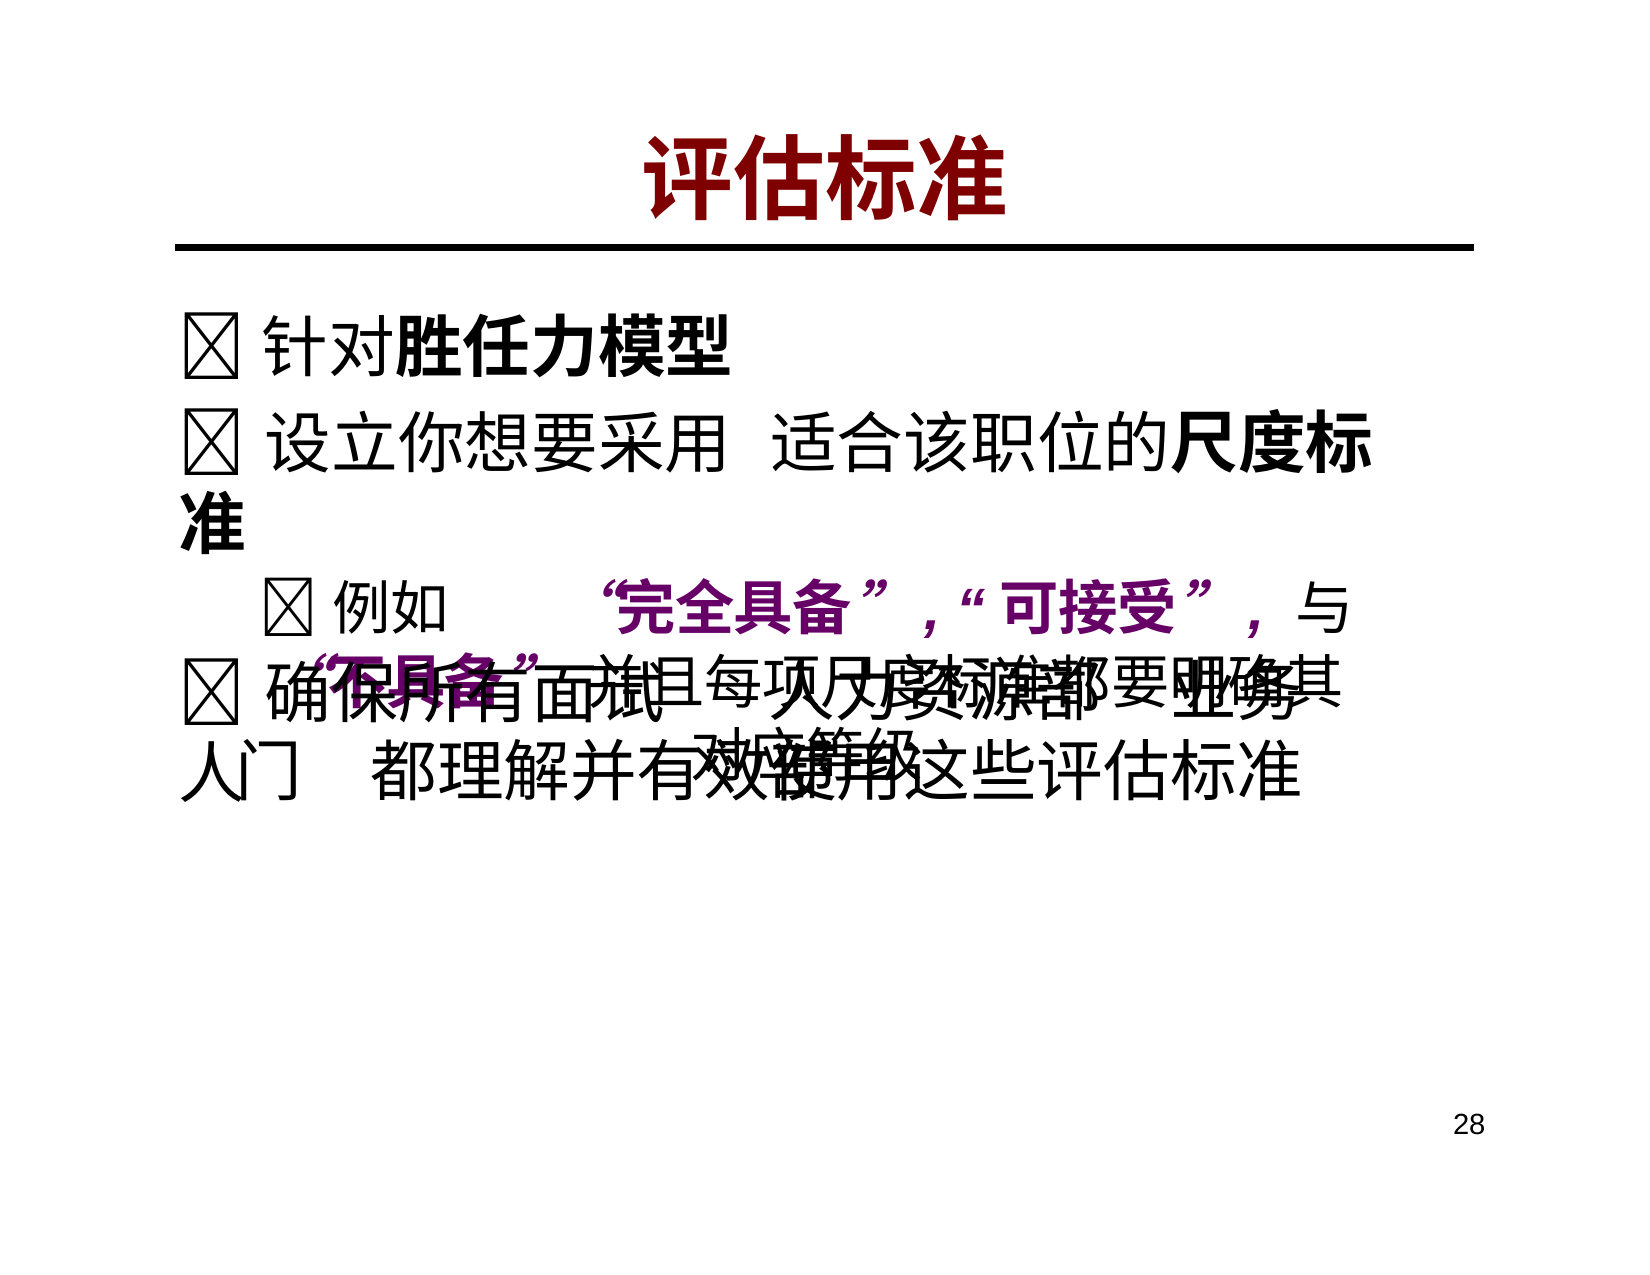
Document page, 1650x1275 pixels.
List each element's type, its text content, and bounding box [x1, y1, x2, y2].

text_box 针对胜任力模型 设立你想要采用 适合该职位的尺度标准 例如 “完全具备”, “可接受”, 与“不具备” 并且每项尺度标准都要明确其对应等级 [176, 303, 1438, 789]
text_box 门 都理解并有效使用这些评估标准 [233, 730, 1304, 809]
text_box 确保所有面试人 [176, 650, 704, 811]
title 评估标准 [156, 100, 1494, 337]
text_box 人力资源部 业务部 [766, 650, 1371, 807]
slide_number 28 [1448, 1109, 1490, 1275]
